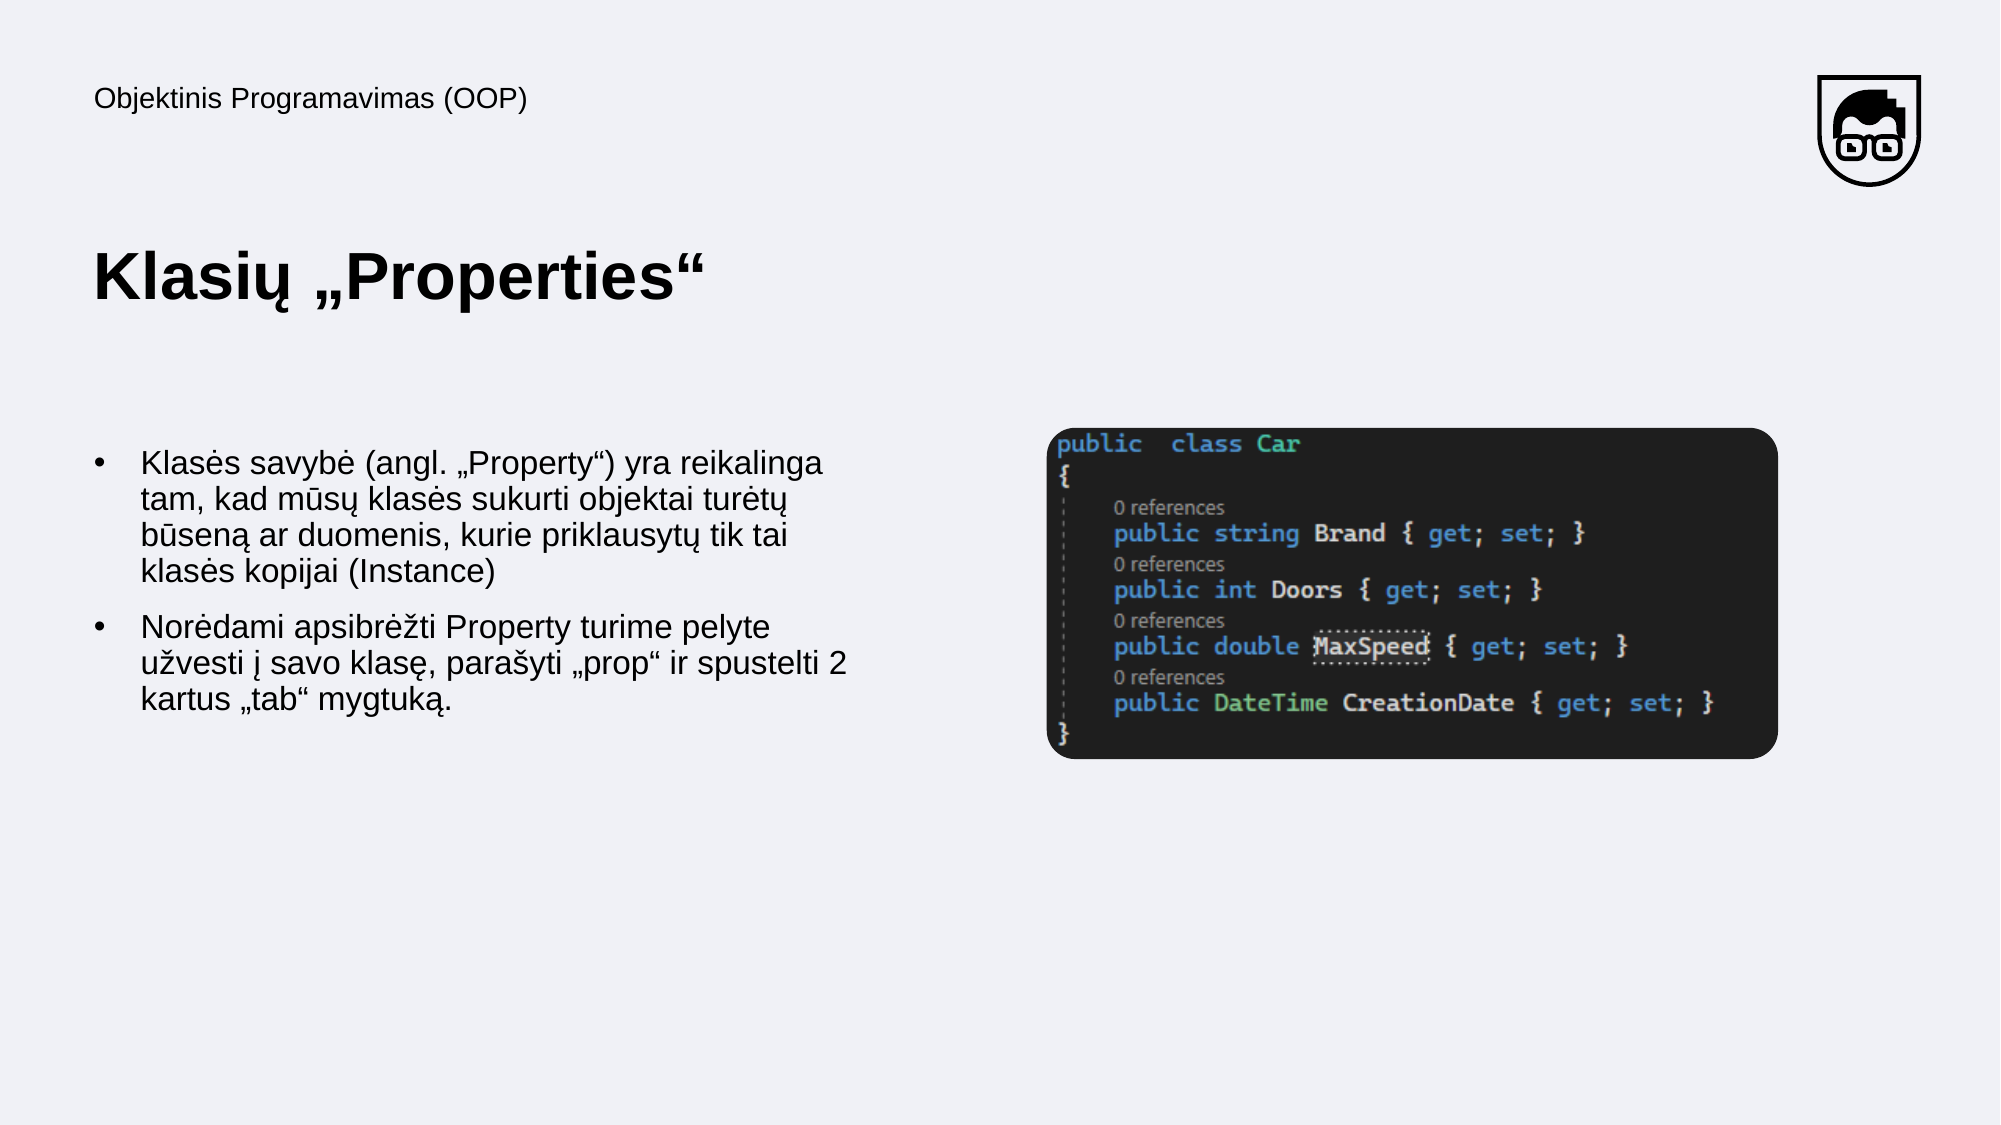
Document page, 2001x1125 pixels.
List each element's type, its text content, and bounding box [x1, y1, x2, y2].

list Objektinis Programavimas (OOP) [78, 75, 1001, 151]
title Klasių „Properties“ [78, 224, 1852, 439]
picture [1046, 427, 1779, 760]
list Klasės savybė (angl. „Property“) yra reikalinga tam, kad mūsų klasės sukurti objektai turėtų būseną ar duomenis, kurie priklausytų tik tai klasės kopijai (Instance) Norėdami apsibrėžti Property turime pelyte užvesti į savo klasę, parašyti „prop“ ir spustelti 2 kartus „tab“ mygtuką. [78, 437, 885, 1085]
